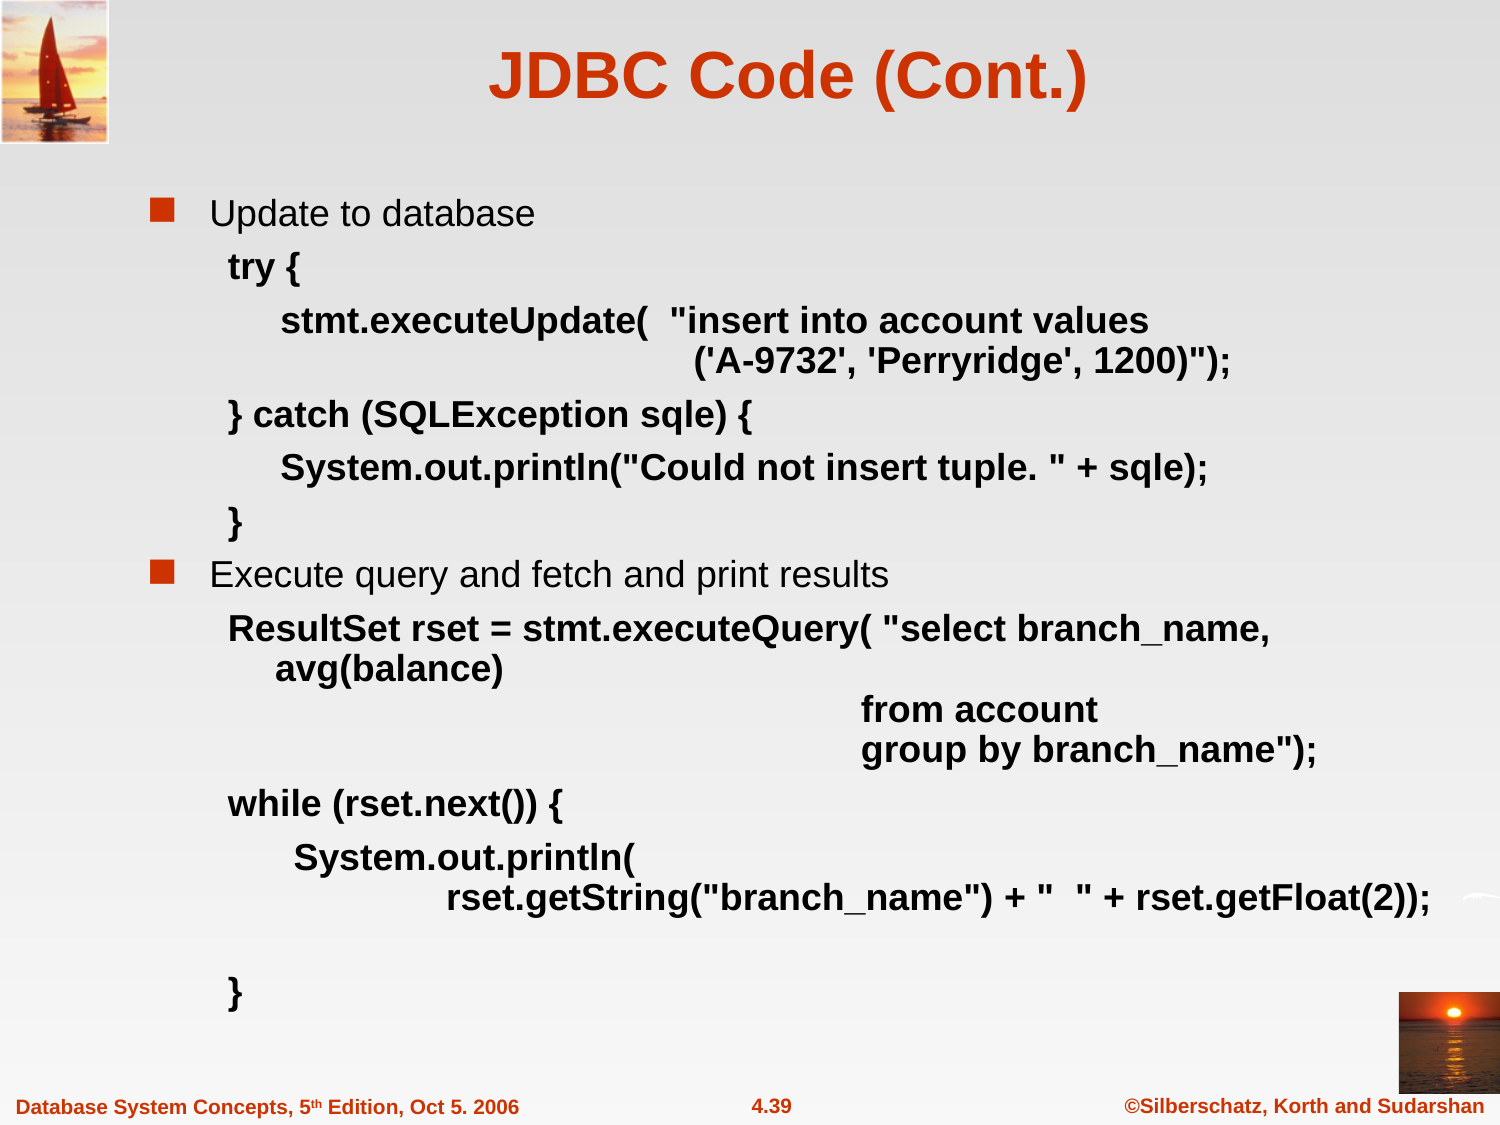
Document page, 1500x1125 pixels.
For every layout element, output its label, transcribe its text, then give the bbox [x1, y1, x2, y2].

title JDBC Code (Cont.) [125, 18, 1452, 120]
picture [1398, 992, 1500, 1094]
picture [0, 0, 109, 144]
list Update to database try { stmt.executeUpdate( "insert into account values ('A-9732', 'Perryridge', 1200)"); } catch (SQLException sqle) { System.out.println("Could not insert tuple. " + sqle); } Execute query and fetch and print results ResultSet rset = stmt.executeQuery( "select branch_name, avg(balance) from account group by branch_name"); while (rset.next()) { System.out.println( rset.getString("branch_name") + " " + rset.getFloat(2)); } [137, 185, 1472, 1063]
